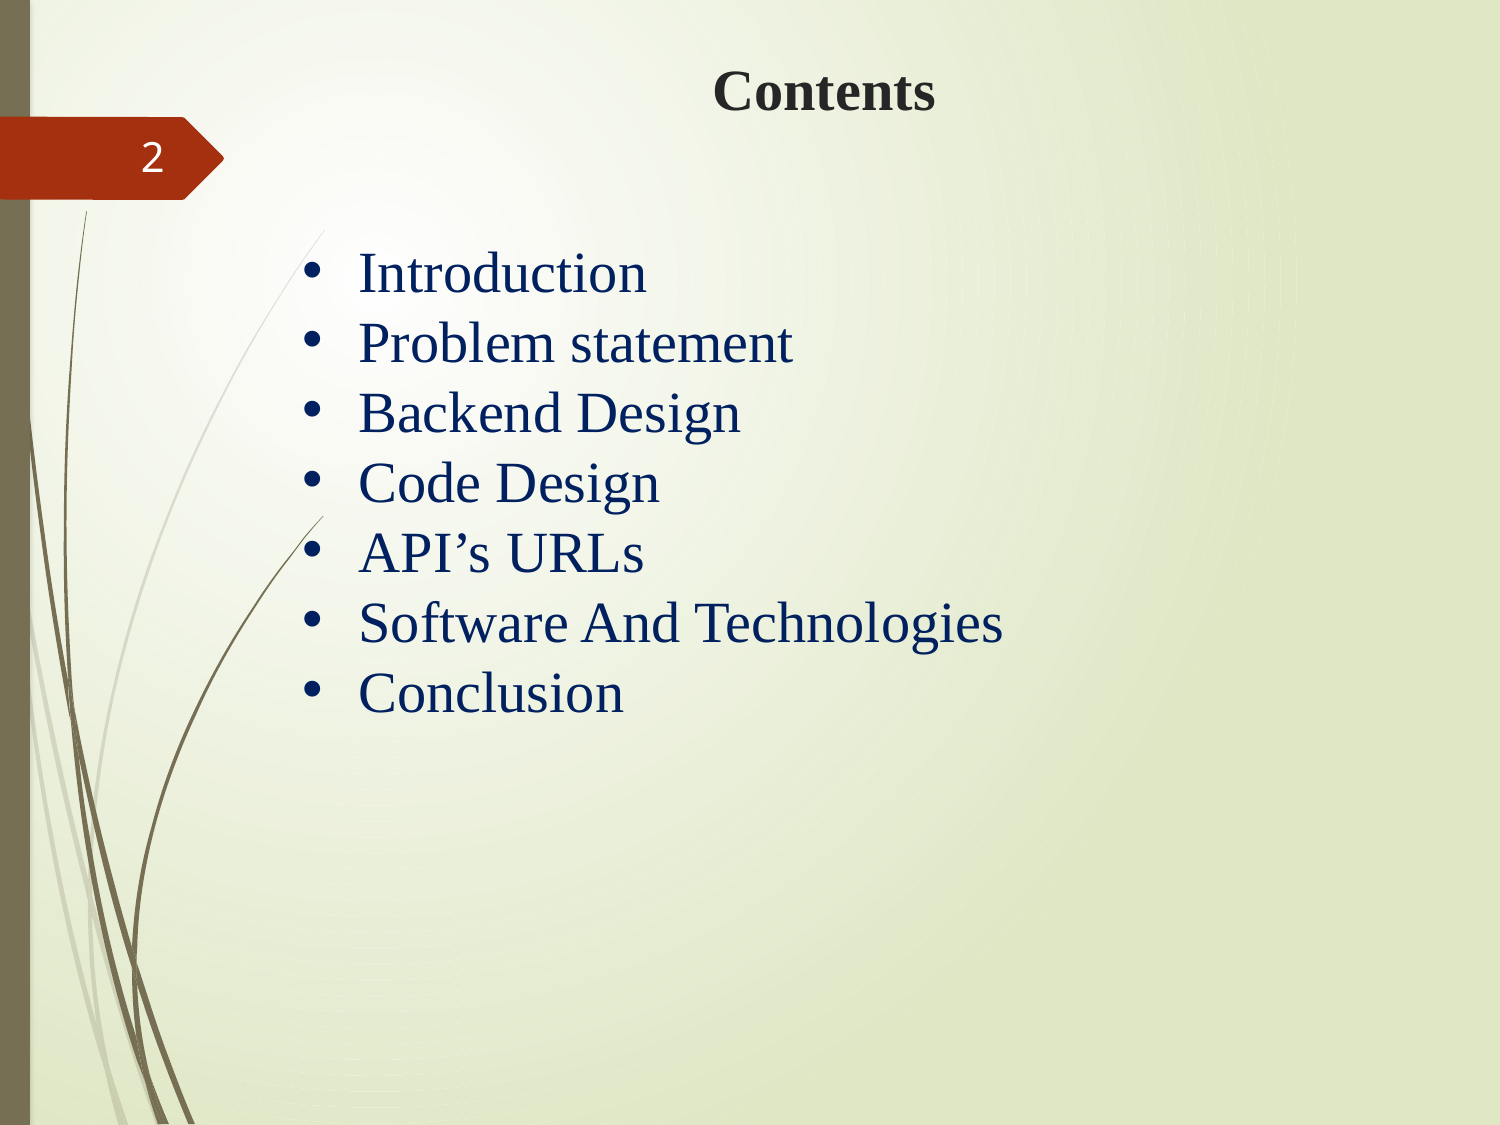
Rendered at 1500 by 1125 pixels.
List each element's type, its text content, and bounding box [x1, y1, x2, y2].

title Contents [235, 45, 1413, 138]
slide_number 2 [83, 129, 180, 190]
text_box Introduction Problem statement Backend Design Code Design API’s URLs Software And Technologies Conclusion [287, 226, 1428, 802]
